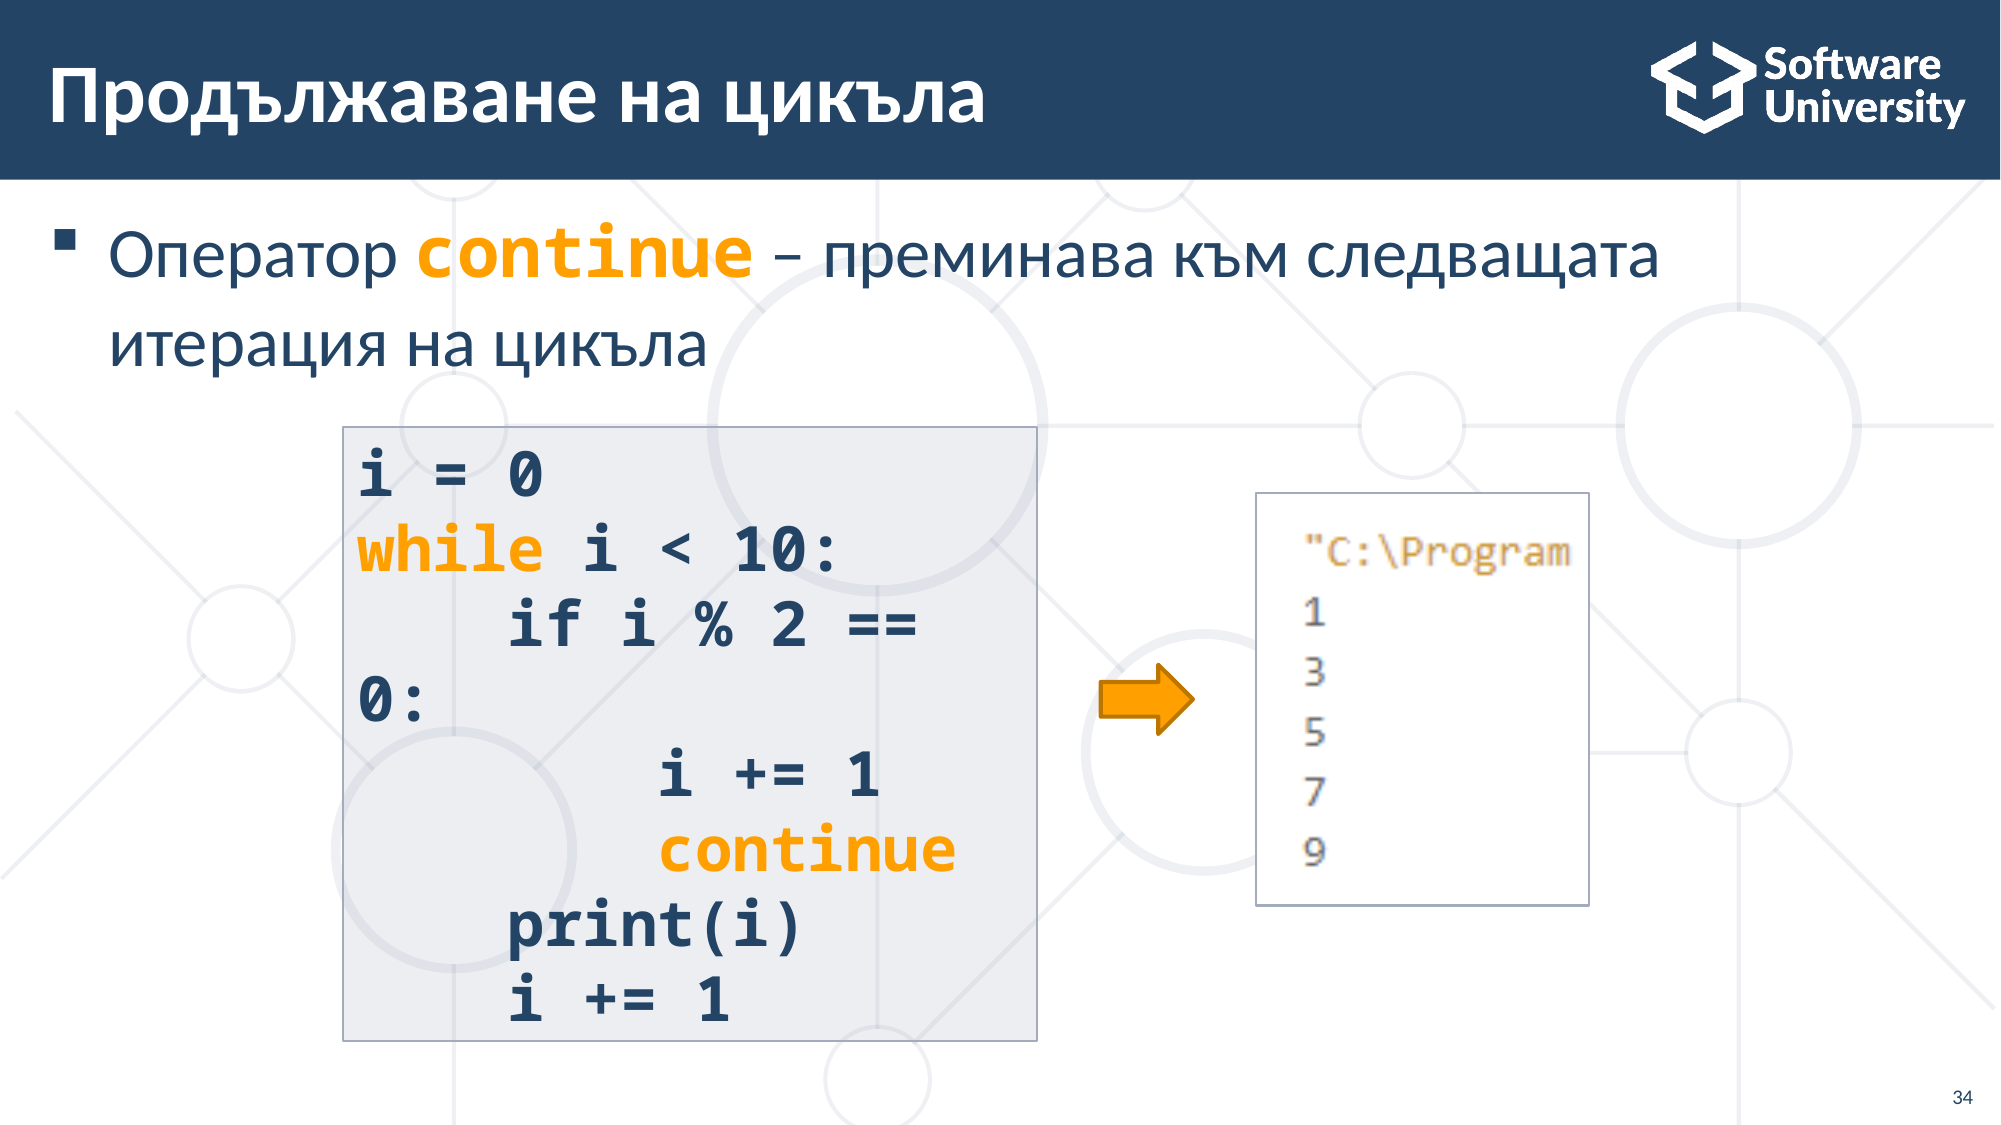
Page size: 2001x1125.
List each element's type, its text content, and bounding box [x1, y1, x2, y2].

text_box [1098, 662, 1196, 736]
picture [1256, 494, 1589, 905]
slide_number 34 [1927, 1067, 1989, 1117]
text_box i = 0 while i < 10: if i % 2 == 0: i += 1 continue print(i) i += 1 [342, 426, 1037, 1041]
title Продължаване на цикъла [31, 16, 1625, 162]
list Оператор continue – преминава към следващата итерация на цикъла [31, 196, 1970, 1104]
picture [1651, 41, 1966, 134]
